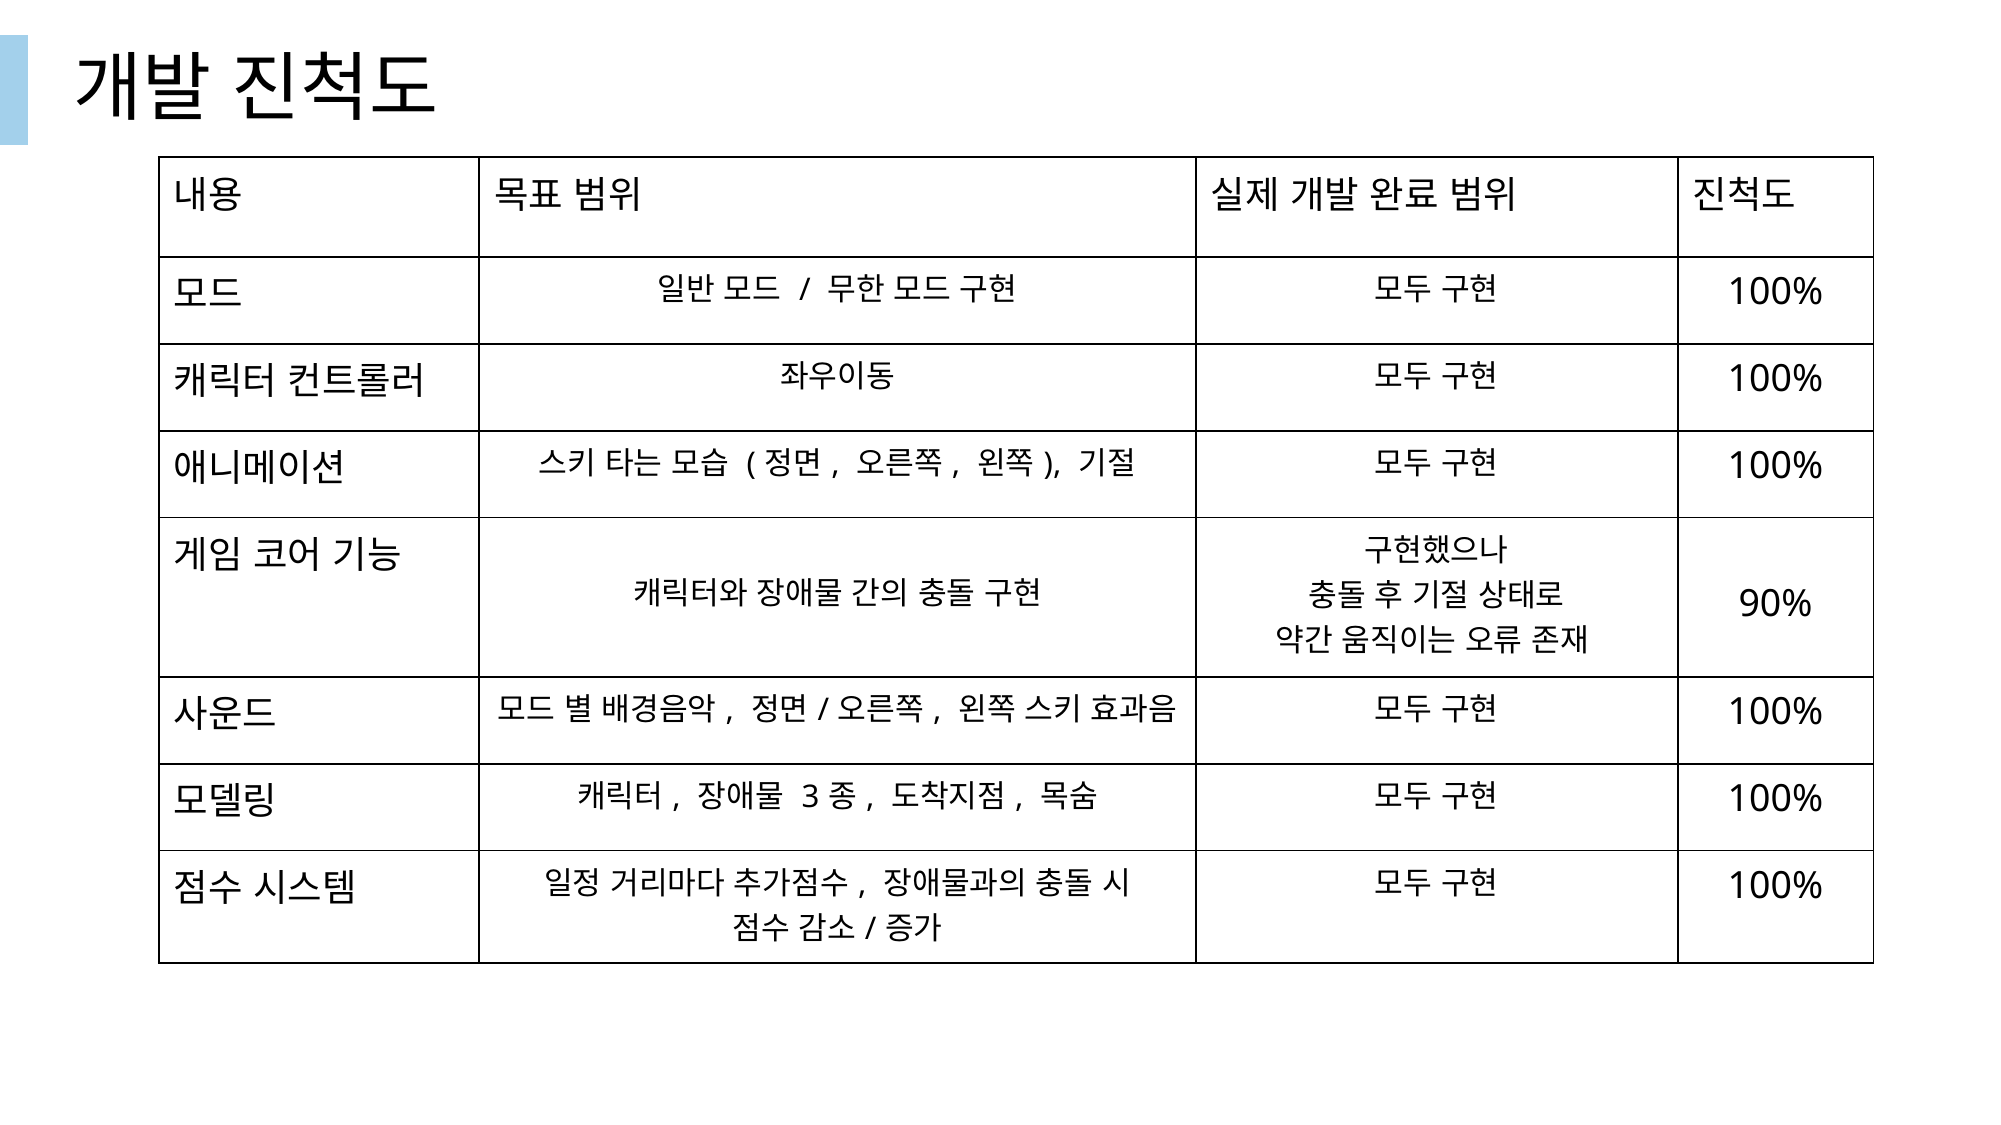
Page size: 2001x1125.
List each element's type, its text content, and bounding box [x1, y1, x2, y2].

table_cell 100% [1679, 345, 1873, 430]
table_cell 모드 [160, 258, 478, 343]
table_cell 캐릭터 컨트롤러 [160, 345, 478, 430]
table_cell 100% [1679, 432, 1873, 517]
table_cell 일정 거리마다 추가점수, 장애물과의 충돌 시 점수 감소/증가 [480, 851, 1195, 962]
table_cell 90% [1679, 518, 1873, 676]
table_cell 모두 구현 [1197, 258, 1677, 343]
table_cell 캐릭터와 장애물 간의 충돌 구현 [480, 518, 1195, 676]
table_cell 스키 타는 모습 (정면, 오른쪽, 왼쪽), 기절 [480, 432, 1195, 517]
text_box 개발 진척도 [58, 31, 455, 137]
table_cell 모두 구현 [1197, 851, 1677, 962]
table_cell 점수 시스템 [160, 851, 478, 962]
table_cell 게임 코어 기능 [160, 518, 478, 676]
table_cell 캐릭터, 장애물 3종, 도착지점, 목숨 [480, 765, 1195, 850]
table_cell 사운드 [160, 678, 478, 763]
table_cell 모드 별 배경음악, 정면/오른쪽, 왼쪽 스키 효과음 [480, 678, 1195, 763]
table_cell 애니메이션 [160, 432, 478, 517]
table_cell 모두 구현 [1197, 432, 1677, 517]
table_cell 100% [1679, 258, 1873, 343]
table_cell 100% [1679, 765, 1873, 850]
table_cell 구현했으나 충돌 후 기절 상태로 약간 움직이는 오류 존재 [1197, 518, 1677, 676]
table_cell 100% [1679, 678, 1873, 763]
table_cell 좌우이동 [480, 345, 1195, 430]
table_header 진척도 [1679, 158, 1873, 256]
table_cell 모두 구현 [1197, 765, 1677, 850]
table_cell 100% [1679, 851, 1873, 962]
table_header 실제 개발 완료 범위 [1197, 158, 1677, 256]
table_cell 모델링 [160, 765, 478, 850]
table_cell 모두 구현 [1197, 345, 1677, 430]
table_header 목표 범위 [480, 158, 1195, 256]
table_cell 일반 모드 / 무한 모드 구현 [480, 258, 1195, 343]
table_header 내용 [160, 158, 478, 256]
table_cell 모두 구현 [1197, 678, 1677, 763]
text_box [0, 35, 28, 145]
